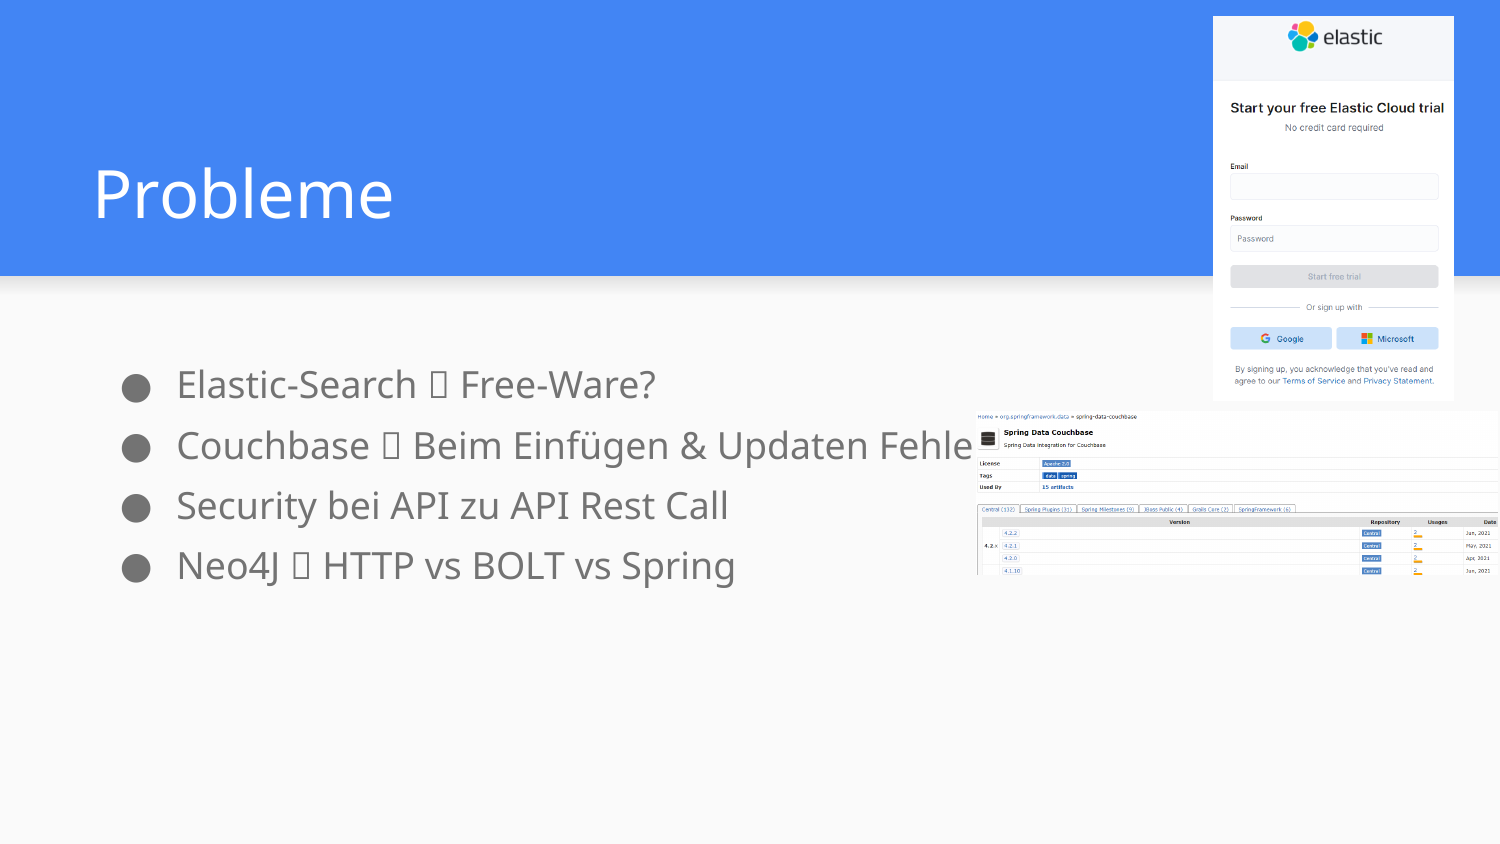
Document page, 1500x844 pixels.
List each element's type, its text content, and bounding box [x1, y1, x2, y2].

picture [1213, 16, 1454, 401]
list Elastic-Search  Free-Ware? Couchbase  Beim Einfügen & Updaten Fehler Security bei API zu API Rest Call Neo4J  HTTP vs BOLT vs Spring [86, 339, 1435, 785]
picture [975, 411, 1498, 575]
title Probleme [77, 121, 1208, 248]
